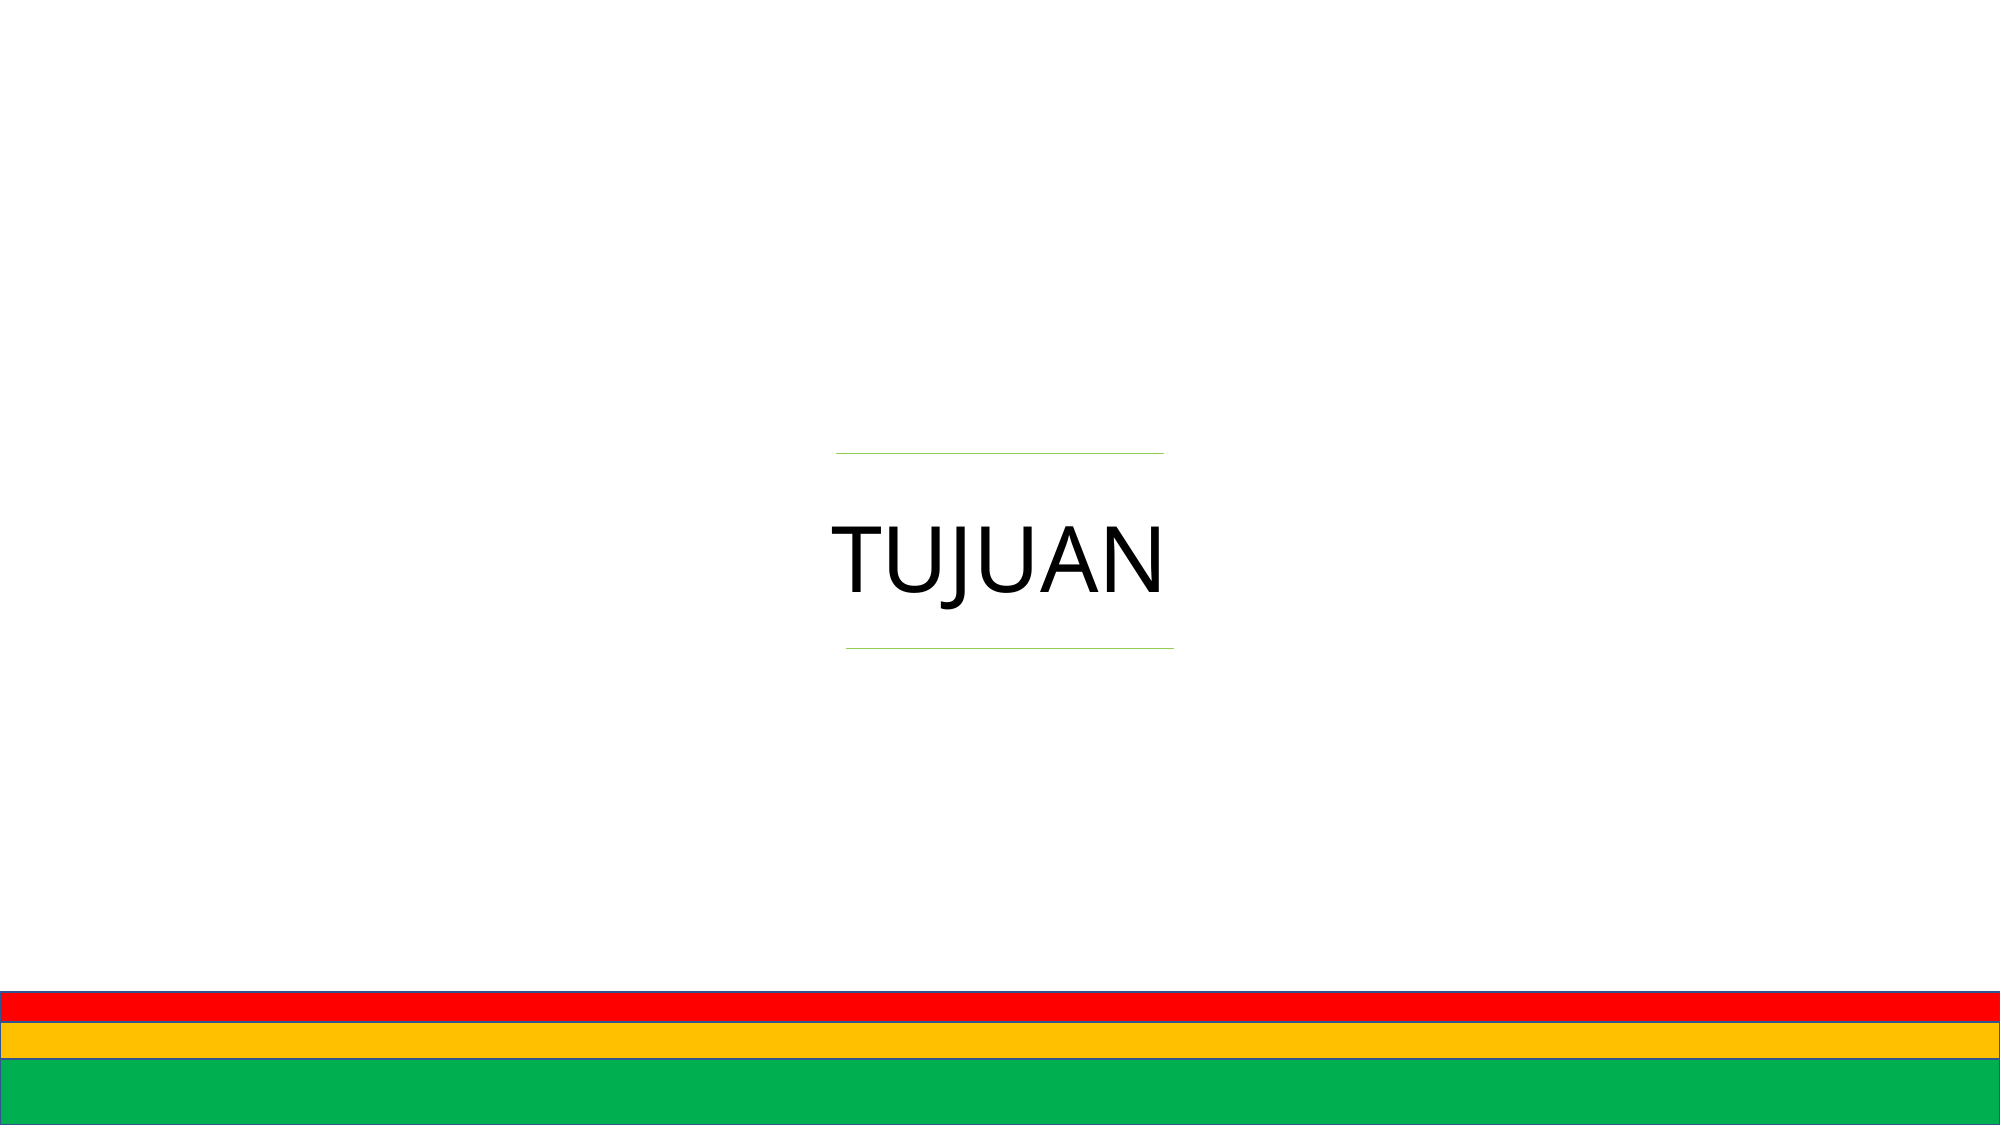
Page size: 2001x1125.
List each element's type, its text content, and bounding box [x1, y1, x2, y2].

title TUJUAN [137, 453, 1863, 672]
text_box [0, 991, 2000, 1023]
text_box [0, 1023, 2000, 1060]
text_box [0, 1060, 2000, 1125]
